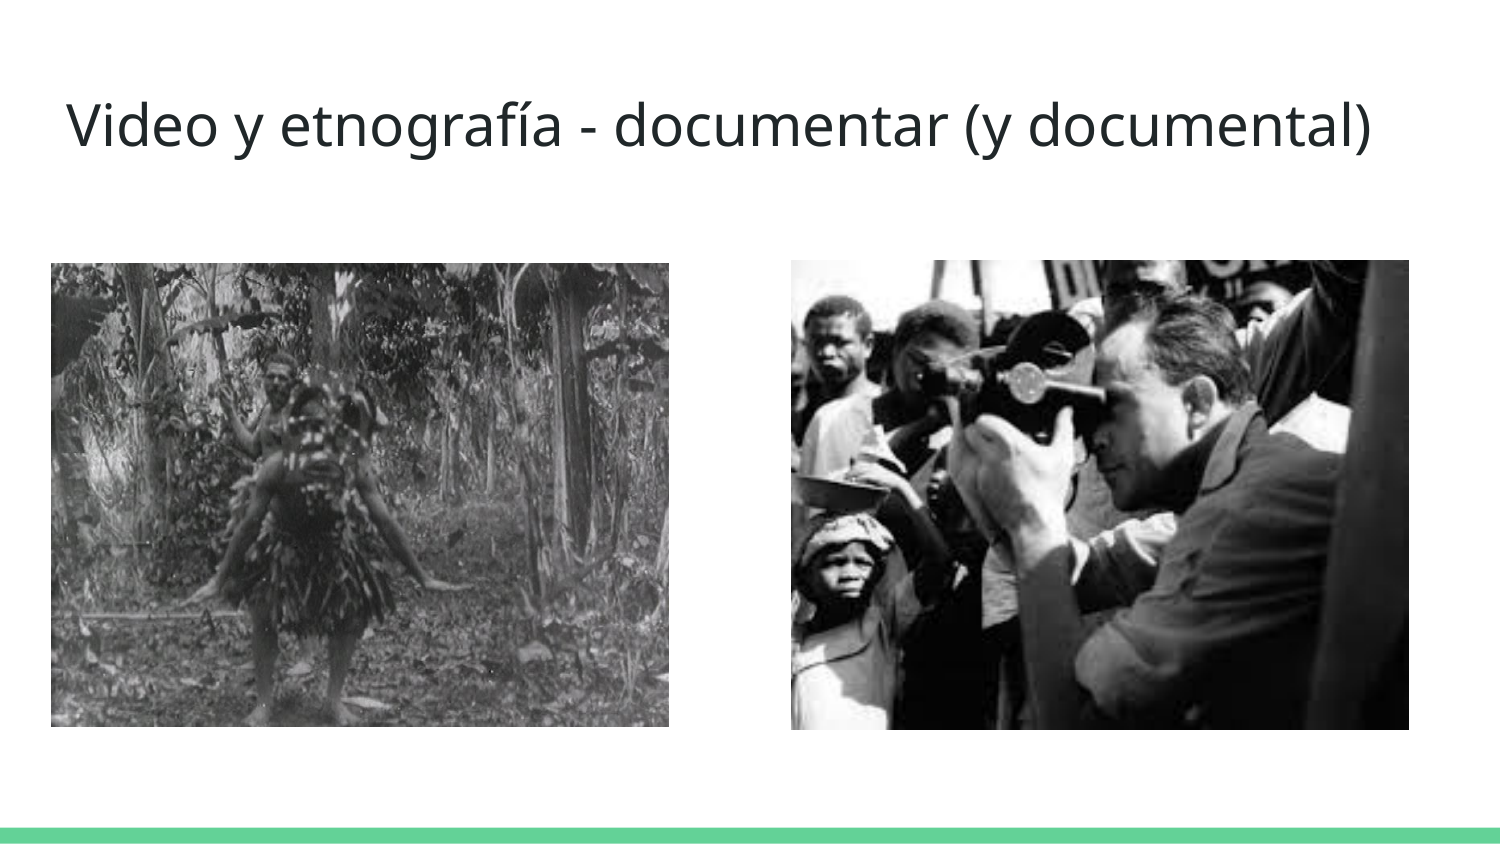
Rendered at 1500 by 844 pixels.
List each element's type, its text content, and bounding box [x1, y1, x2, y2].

title Video y etnografía - documentar (y documental) [51, 72, 1449, 167]
picture [50, 262, 669, 727]
picture [791, 259, 1410, 730]
